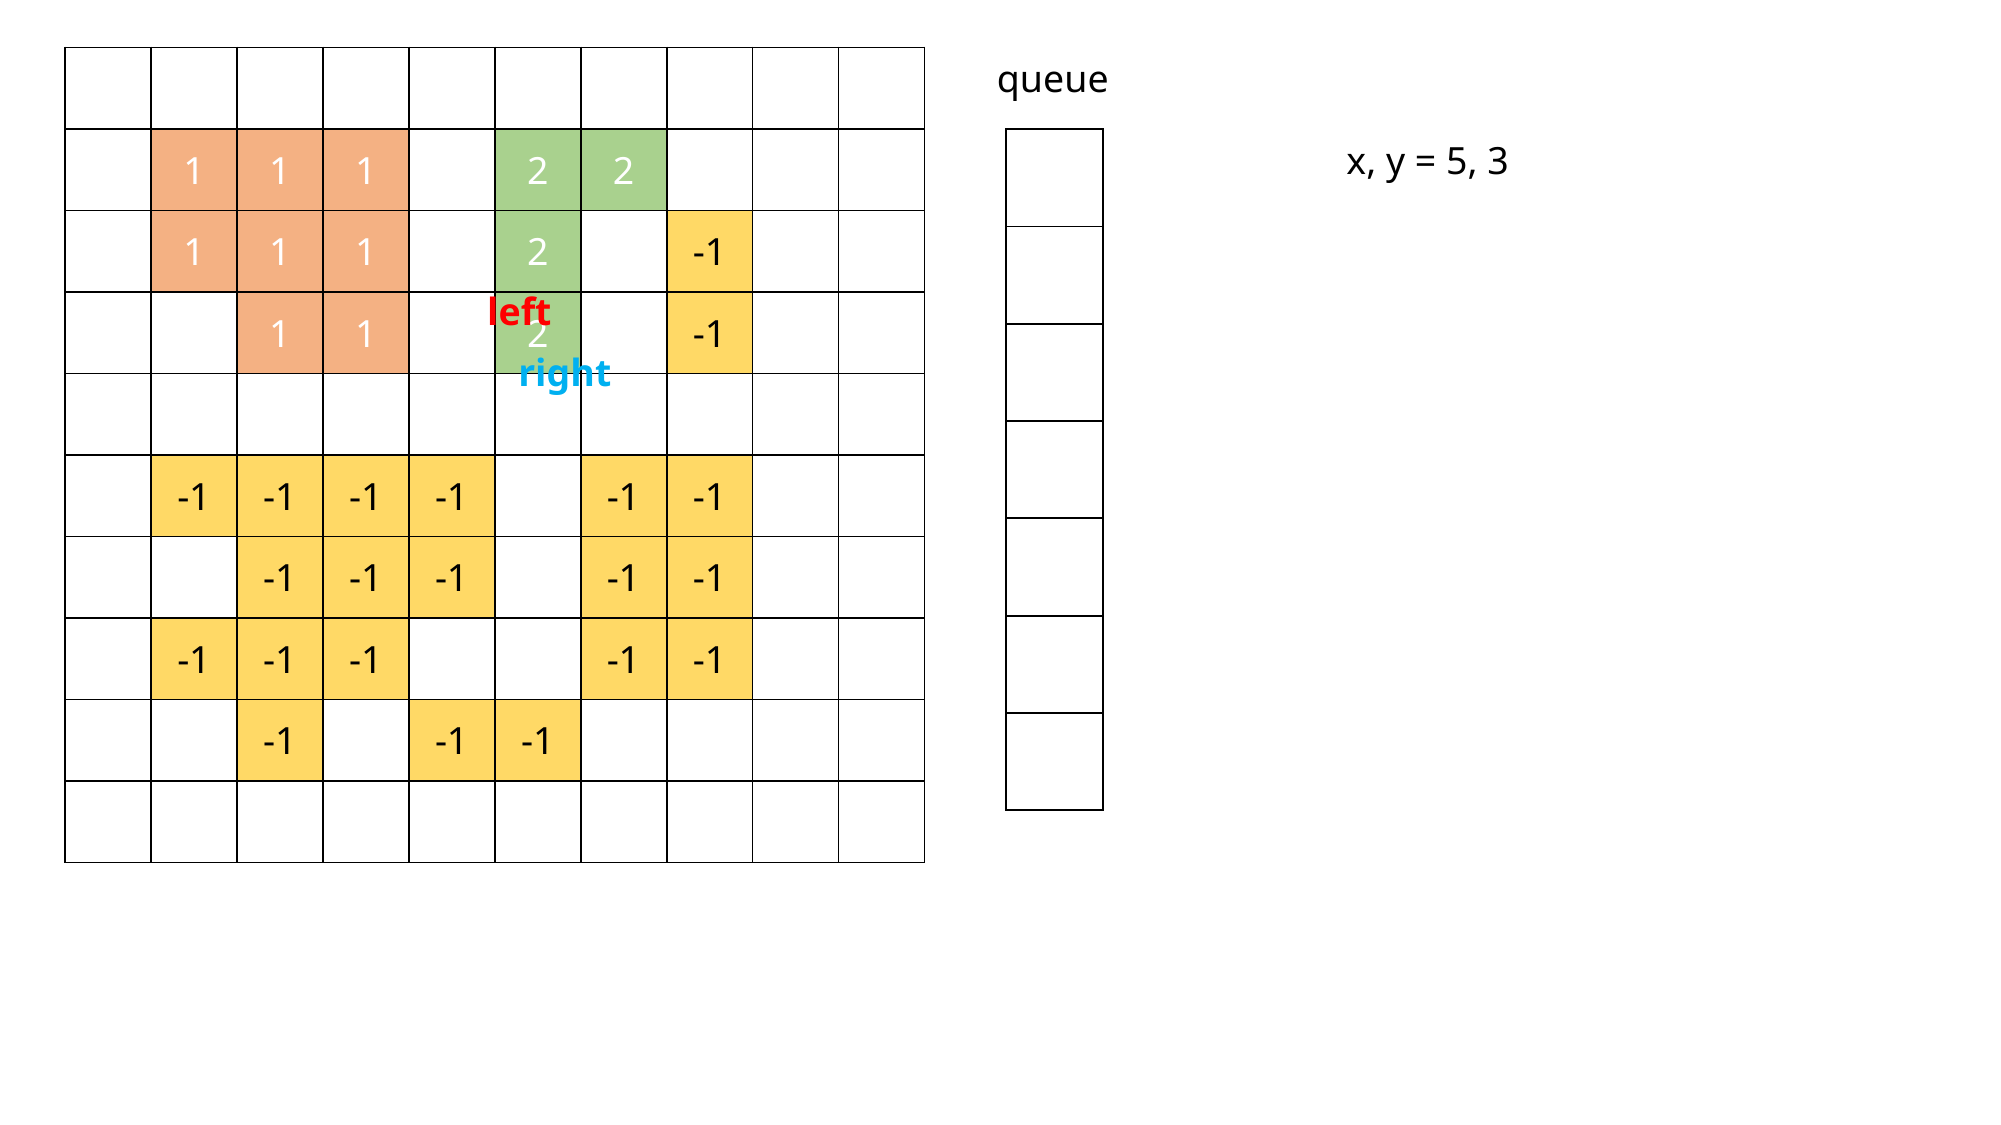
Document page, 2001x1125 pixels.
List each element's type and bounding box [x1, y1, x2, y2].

table_cell [410, 293, 494, 373]
table_cell [839, 130, 924, 210]
table_header [66, 48, 150, 128]
table_cell [66, 619, 150, 699]
table_header [582, 48, 666, 128]
table_cell [410, 130, 494, 210]
text_box [472, 280, 627, 402]
table_cell [582, 130, 666, 210]
table_cell [238, 130, 322, 210]
table_cell [668, 619, 752, 699]
table_cell [66, 211, 150, 291]
table_cell [753, 374, 838, 454]
table_cell [152, 537, 236, 617]
table_cell [1007, 422, 1102, 517]
table_cell [496, 700, 580, 780]
table_cell [238, 293, 322, 373]
table_cell [839, 782, 924, 862]
table_cell [152, 130, 236, 210]
table_cell [410, 374, 494, 454]
table_cell [839, 293, 924, 373]
table_header [238, 48, 322, 128]
table_cell [324, 130, 408, 210]
table_header [324, 48, 408, 128]
table_cell [668, 537, 752, 617]
table_cell [839, 374, 924, 454]
table_header [668, 48, 752, 128]
table_cell [668, 374, 752, 454]
table_header [410, 48, 494, 128]
table_cell [410, 537, 494, 617]
table_cell [152, 782, 236, 862]
text_box [982, 47, 1124, 108]
table_cell [1007, 325, 1102, 420]
table_cell [567, 293, 580, 341]
table_cell [66, 537, 150, 617]
table_cell [496, 130, 580, 210]
table_cell [66, 130, 150, 210]
table_cell [668, 130, 752, 210]
table_cell [753, 700, 838, 780]
table_cell [582, 293, 666, 373]
table_cell [839, 211, 924, 291]
table_cell [753, 782, 838, 862]
table_cell [582, 374, 666, 454]
table_cell [839, 537, 924, 617]
table_cell [668, 700, 752, 780]
table_cell [496, 374, 580, 454]
table_cell [66, 700, 150, 780]
table_cell [324, 782, 408, 862]
table_cell [66, 456, 150, 536]
table_cell [410, 211, 494, 291]
table_cell [668, 782, 752, 862]
table_cell [410, 782, 494, 862]
table_cell [238, 211, 322, 291]
table_cell [66, 782, 150, 862]
table_cell [496, 619, 580, 699]
table_header [753, 48, 838, 128]
table_cell [410, 700, 494, 780]
table_cell [582, 211, 666, 291]
table_cell [753, 130, 838, 210]
table_cell [238, 537, 322, 617]
table_cell [1007, 519, 1102, 615]
table_cell [582, 619, 666, 699]
table_cell [582, 537, 666, 617]
table_cell [839, 700, 924, 780]
table_cell [66, 374, 150, 454]
table_cell [324, 700, 408, 780]
table_cell [753, 211, 838, 291]
table_cell [152, 211, 236, 291]
table_cell [152, 293, 236, 373]
table_cell [496, 456, 580, 536]
table_cell [410, 619, 494, 699]
table_cell [582, 782, 666, 862]
table_cell [152, 700, 236, 780]
table_cell [668, 211, 752, 291]
table_cell [238, 456, 322, 536]
table_cell [324, 374, 408, 454]
table_cell [1007, 617, 1102, 712]
table_cell [324, 537, 408, 617]
text_box [1331, 129, 1524, 189]
table_cell [582, 456, 666, 536]
table_cell [152, 374, 236, 454]
table_header [152, 48, 236, 128]
table_cell [324, 211, 408, 291]
table_cell [238, 619, 322, 699]
table_cell [668, 293, 752, 373]
table_cell [66, 293, 150, 373]
table_header [1007, 130, 1102, 226]
table_cell [410, 456, 494, 536]
table_cell [238, 782, 322, 862]
table_cell [152, 456, 236, 536]
table_cell [839, 456, 924, 536]
table_cell [753, 293, 838, 373]
table_header [496, 48, 580, 128]
table_cell [238, 374, 322, 454]
table_cell [324, 456, 408, 536]
table_cell [152, 619, 236, 699]
table_cell [582, 700, 666, 780]
table_cell [753, 537, 838, 617]
table_cell [496, 341, 503, 373]
table_cell [324, 293, 408, 373]
table_cell [496, 782, 580, 862]
table_cell [753, 456, 838, 536]
table_cell [238, 700, 322, 780]
table_cell [1007, 714, 1102, 809]
table_cell [753, 619, 838, 699]
table_cell [496, 211, 580, 291]
table_cell [1007, 227, 1102, 323]
table_cell [324, 619, 408, 699]
table_cell [668, 456, 752, 536]
table_cell [839, 619, 924, 699]
table_header [839, 48, 924, 128]
table_cell [496, 537, 580, 617]
